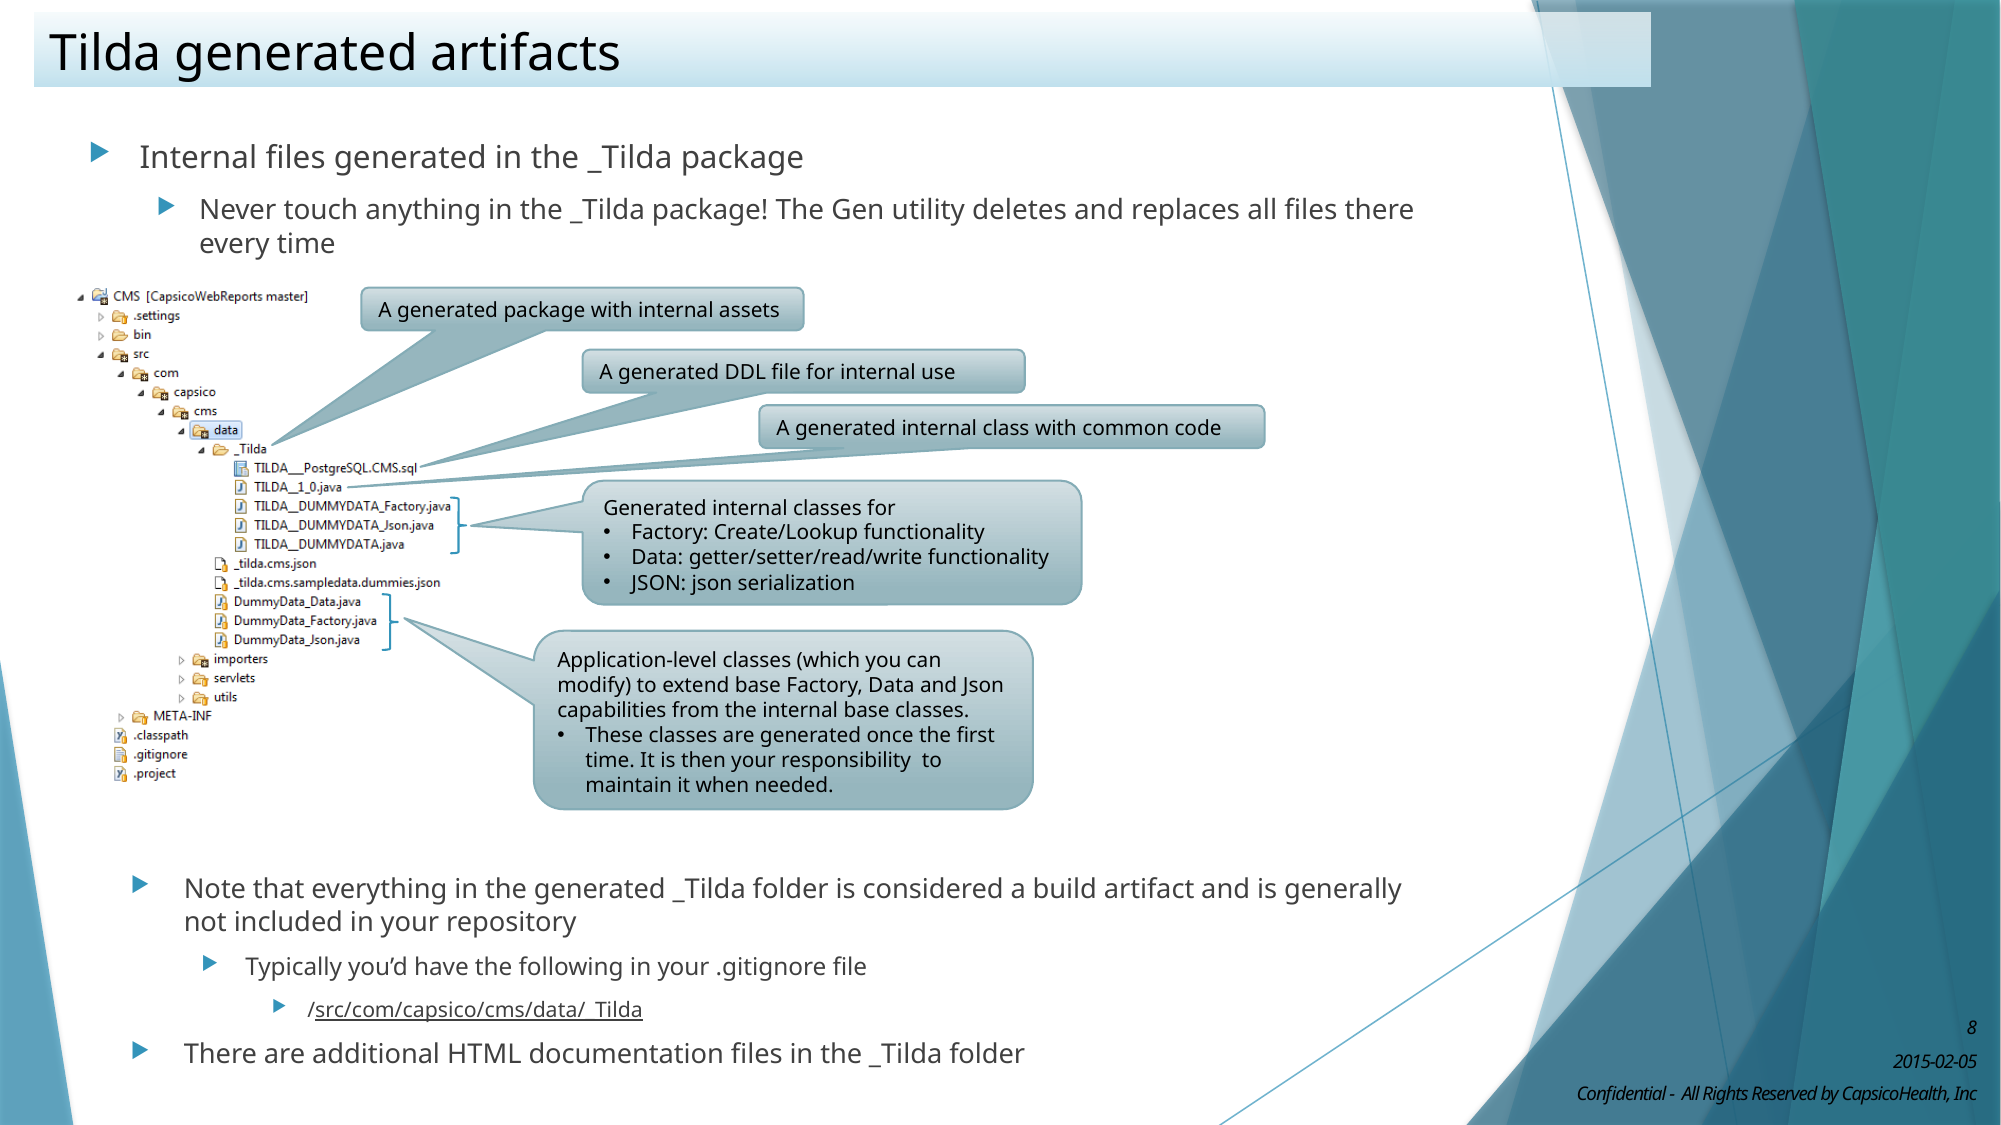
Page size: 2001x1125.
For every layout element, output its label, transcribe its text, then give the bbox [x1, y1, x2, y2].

text_box Application-level classes (which you can modify) to extend base Factory, Data and Json capabilities from the internal base classes. These classes are generated once the first time. It is then your responsibility to maintain it when needed. [473, 629, 1034, 811]
title Tilda generated artifacts [34, 12, 1651, 87]
text_box Note that everything in the generated _Tilda folder is considered a build artifact and is generally not included in your repository Typically you’d have the following in your .gitignore file /src/com/capsico/cms/data/_Tilda There are additional HTML documentation files in the _Tilda folder [115, 863, 1462, 1079]
slide_number 8 [1879, 1011, 1992, 1045]
text_box Generated internal classes for Factory: Create/Lookup functionality Data: getter/setter/read/write functionality JSON: json serialization [473, 479, 1083, 606]
picture [73, 286, 469, 784]
text_box A generated internal class with common code [473, 404, 1266, 481]
list Internal files generated in the _Tilda package Never touch anything in the _Tilda package! The Gen utility deletes and replaces all files there every time [73, 129, 1506, 268]
text_box A generated package with internal assets [469, 286, 805, 362]
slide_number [1842, 1044, 1992, 1078]
footer Confidential - All Rights Reserved by CapsicoHealth, Inc [1489, 1078, 1992, 1112]
text_box A generated DDL file for internal use [473, 348, 1026, 457]
